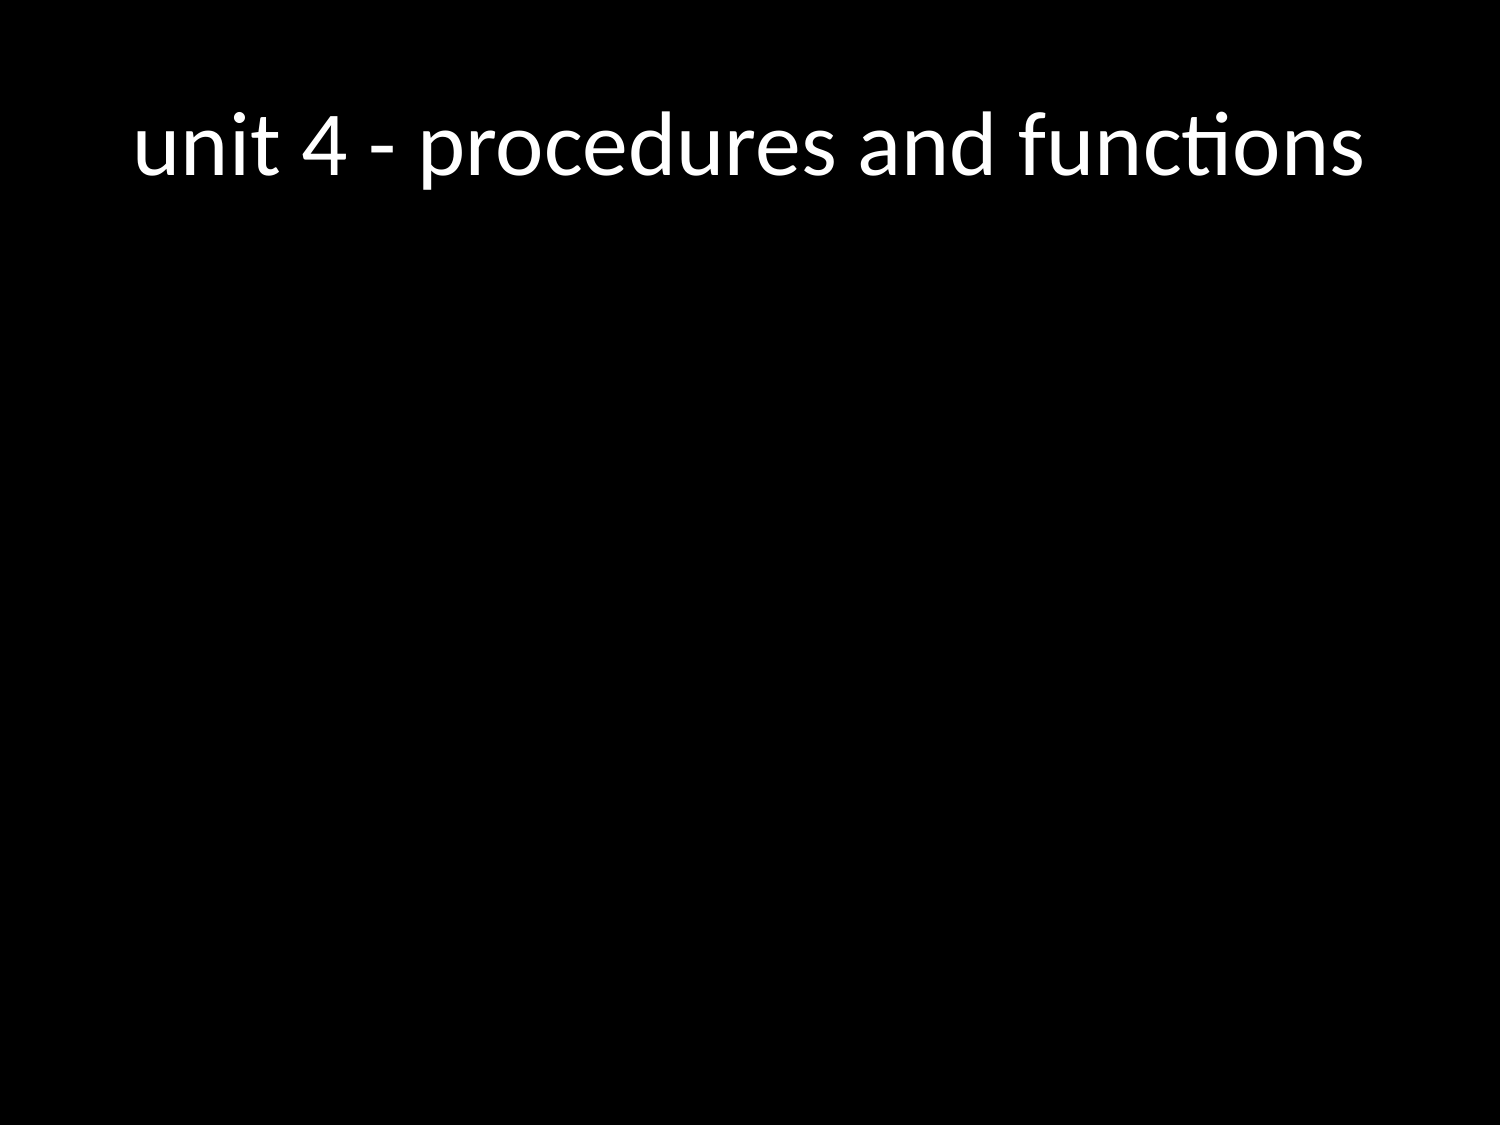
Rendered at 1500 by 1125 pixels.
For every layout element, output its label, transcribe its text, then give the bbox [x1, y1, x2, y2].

title unit 4 - procedures and functions [75, 45, 1425, 233]
